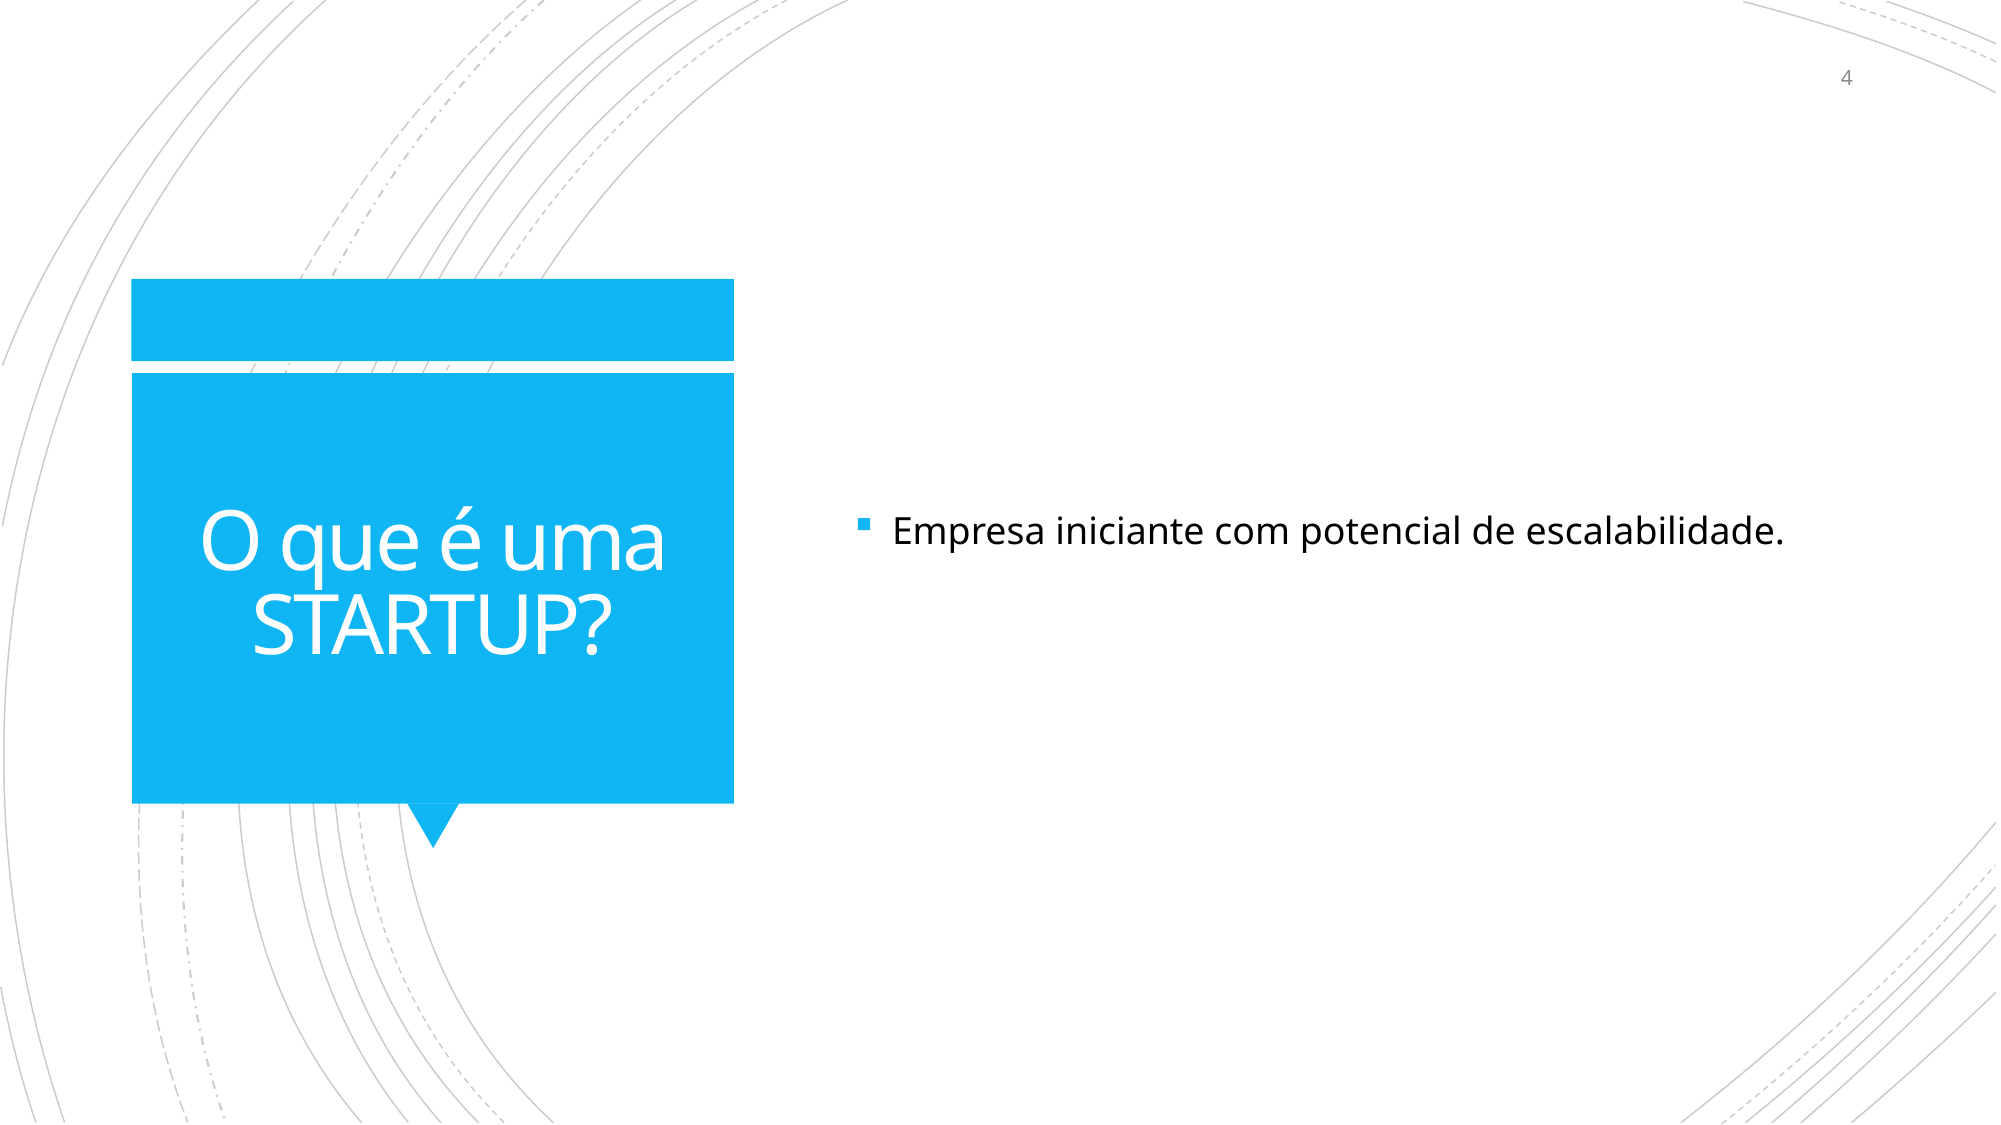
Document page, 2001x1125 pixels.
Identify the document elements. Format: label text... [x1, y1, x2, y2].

list Empresa iniciante com potencial de escalabilidade. [839, 131, 1871, 993]
title O que é uma STARTUP? [145, 385, 720, 789]
slide_number 4 [1717, 52, 1868, 105]
